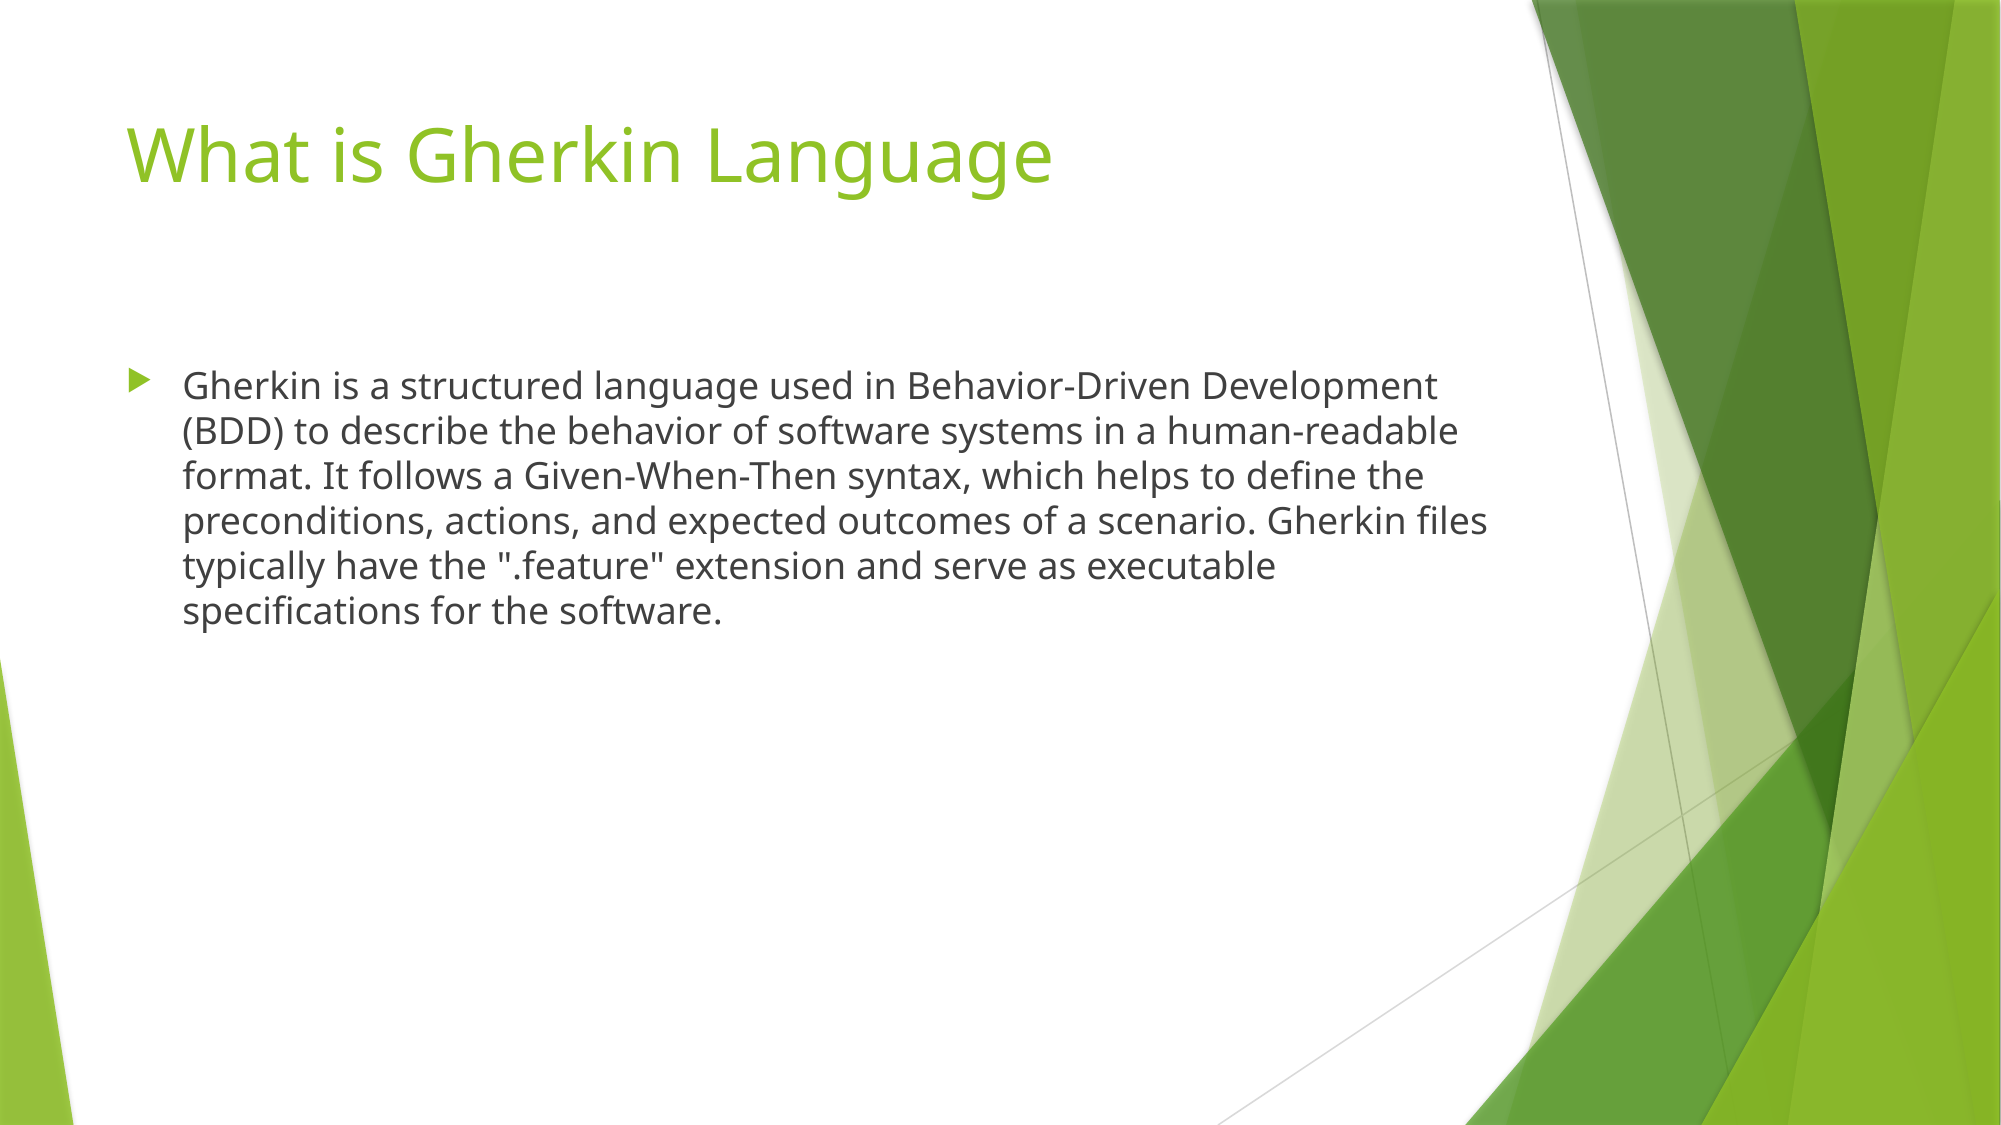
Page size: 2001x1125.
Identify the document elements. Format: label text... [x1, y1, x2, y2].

list Gherkin is a structured language used in Behavior-Driven Development (BDD) to describe the behavior of software systems in a human-readable format. It follows a Given-When-Then syntax, which helps to define the preconditions, actions, and expected outcomes of a scenario. Gherkin files typically have the ".feature" extension and serve as executable specifications for the software. [111, 354, 1522, 992]
title What is Gherkin Language [111, 99, 1522, 317]
